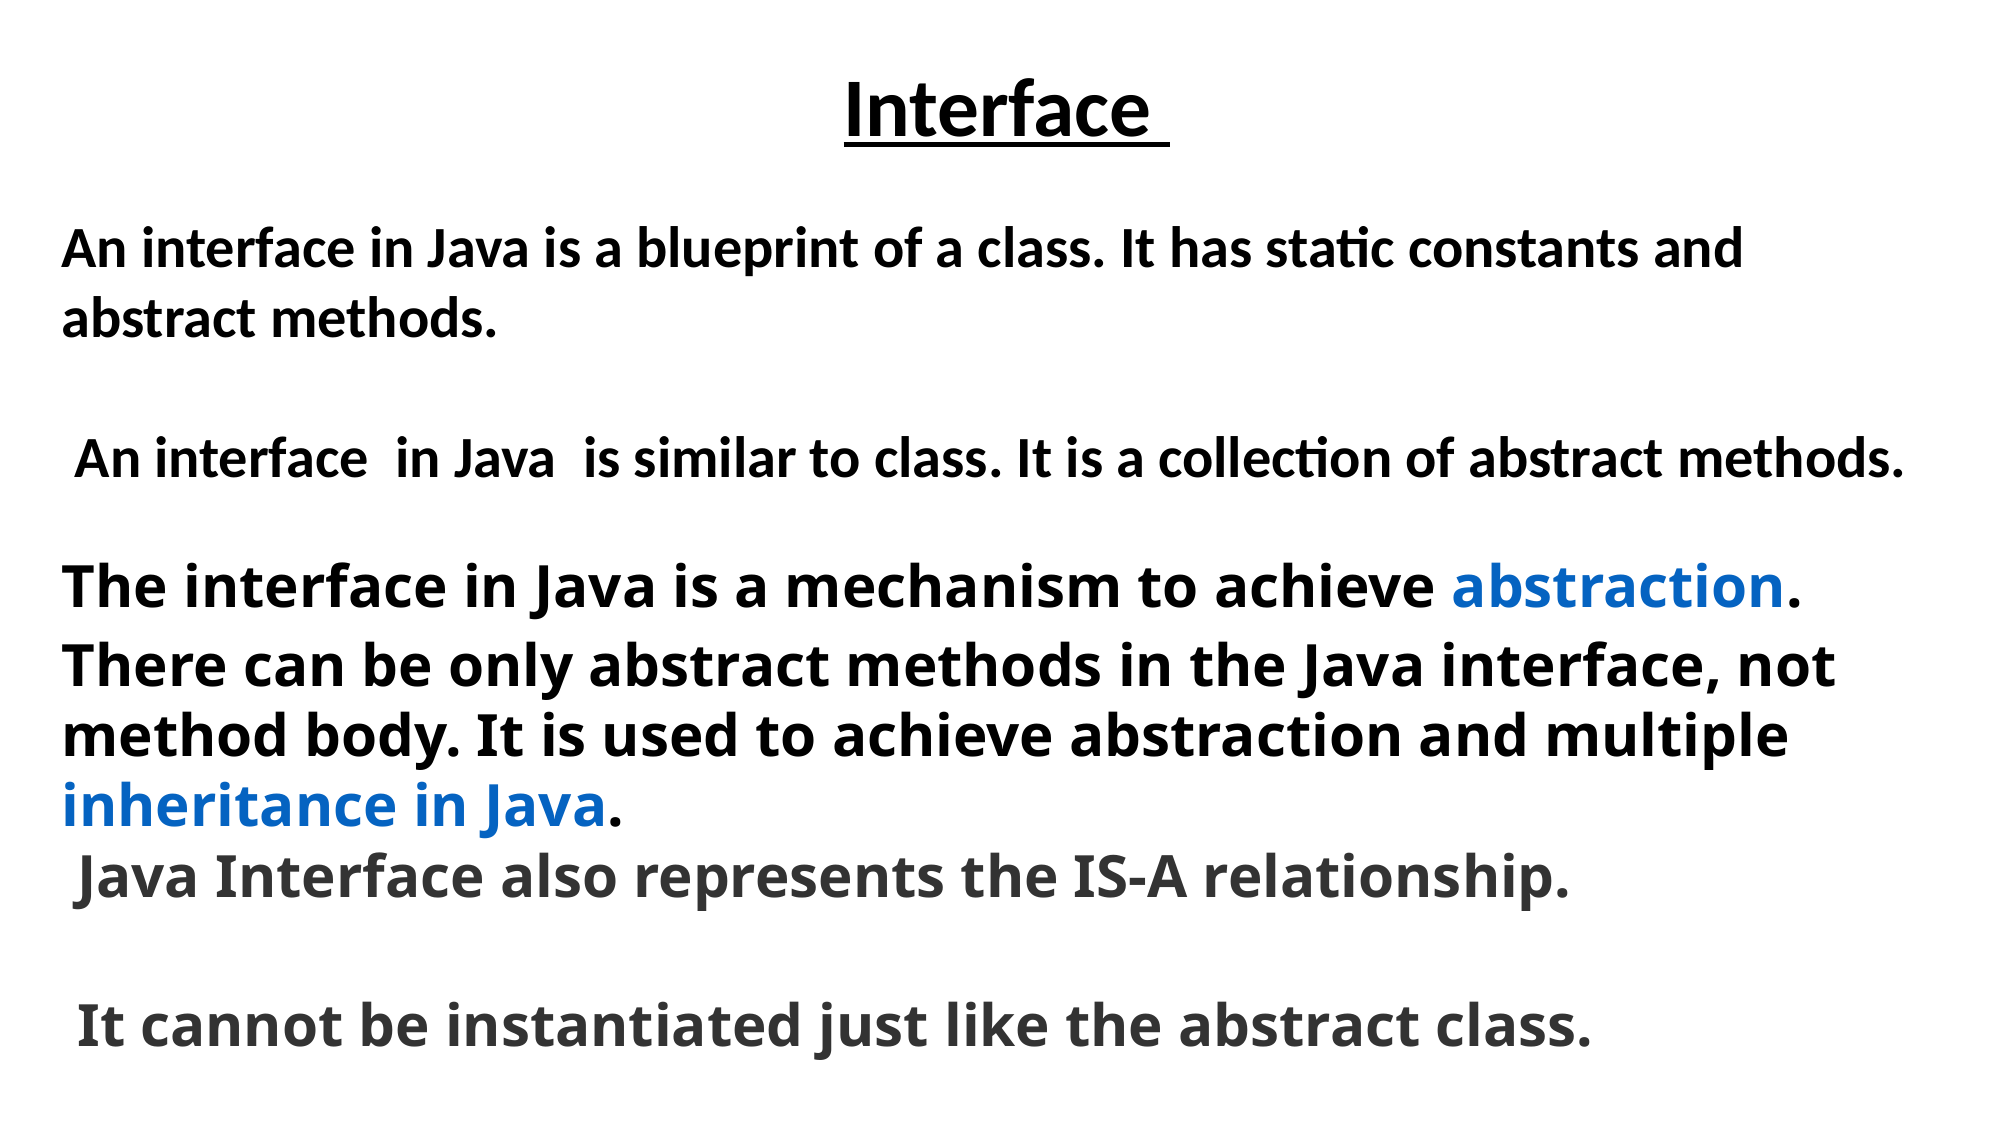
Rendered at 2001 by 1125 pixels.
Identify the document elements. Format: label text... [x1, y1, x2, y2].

text_box The interface in Java is a mechanism to achieve abstraction. There can be only abstract methods in the Java interface, not method body. It is used to achieve abstraction and multiple inheritance in Java. [46, 541, 1971, 855]
text_box Java Interface also represents the IS-A relationship. [62, 831, 1971, 917]
text_box Interface [80, 45, 1934, 161]
text_box An interface in Java is a blueprint of a class. It has static constants and abstract methods. An interface in Java is similar to class. It is a collection of abstract methods. [46, 201, 1934, 513]
text_box It cannot be instantiated just like the abstract class. [62, 980, 1957, 1066]
